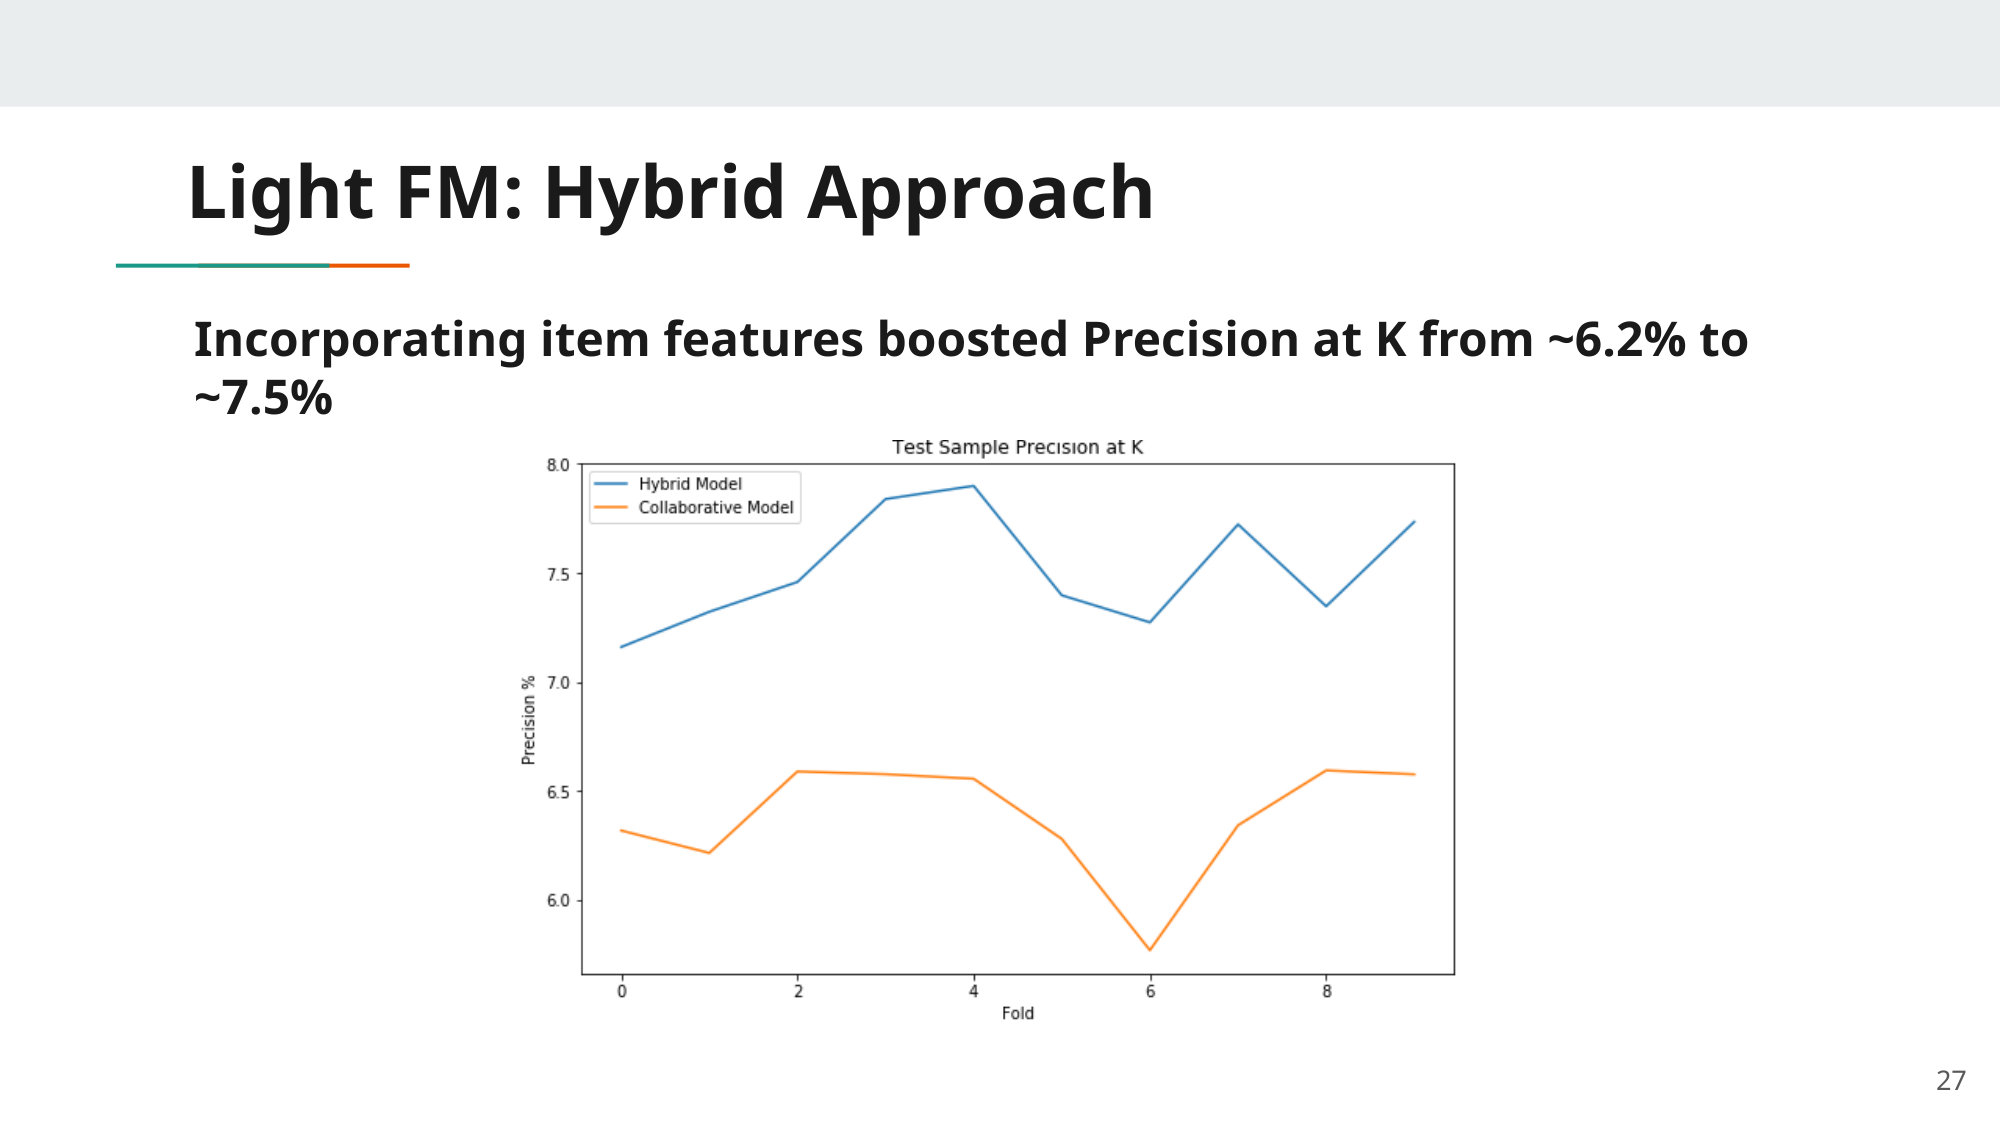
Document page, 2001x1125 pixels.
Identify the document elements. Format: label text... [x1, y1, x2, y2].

picture [508, 440, 1469, 1032]
slide_number ‹#› [1867, 1038, 1988, 1125]
title Light FM: Hybrid Approach [166, 125, 1848, 243]
text_box Incorporating item features boosted Precision at K from ~6.2% to ~7.5% [179, 293, 1861, 380]
